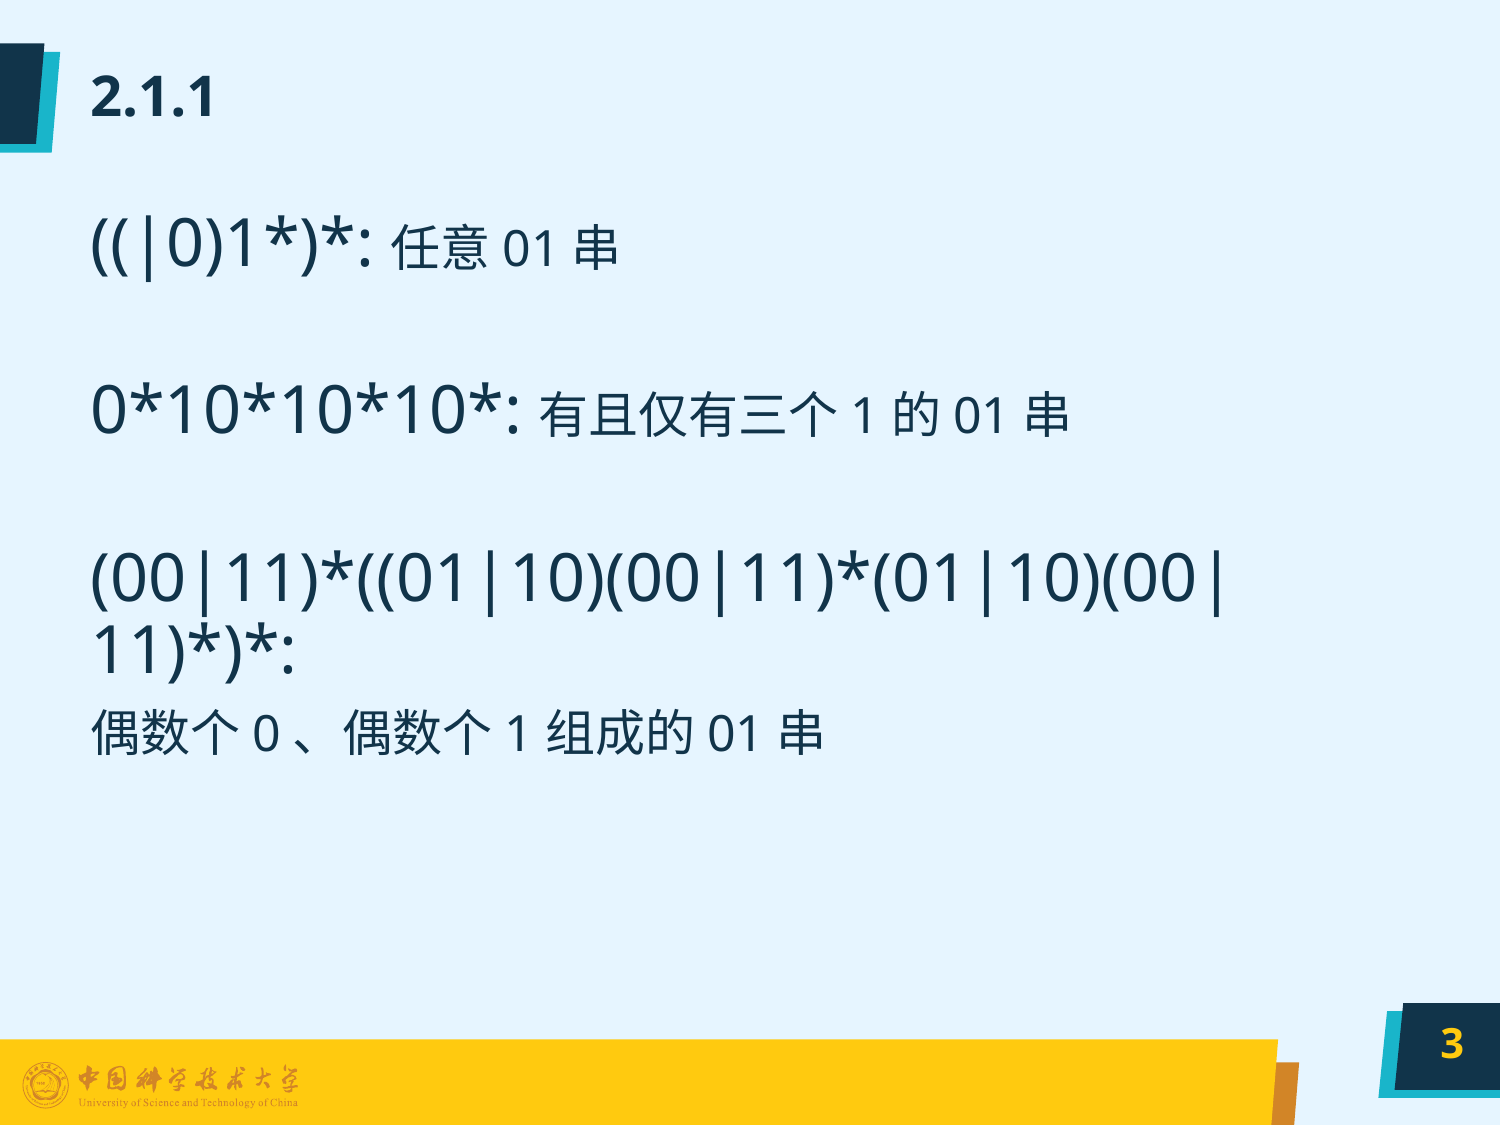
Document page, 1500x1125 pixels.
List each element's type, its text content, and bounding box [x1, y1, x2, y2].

slide_number 3 [1414, 1007, 1491, 1084]
title 2.1.1 [75, 43, 1397, 153]
